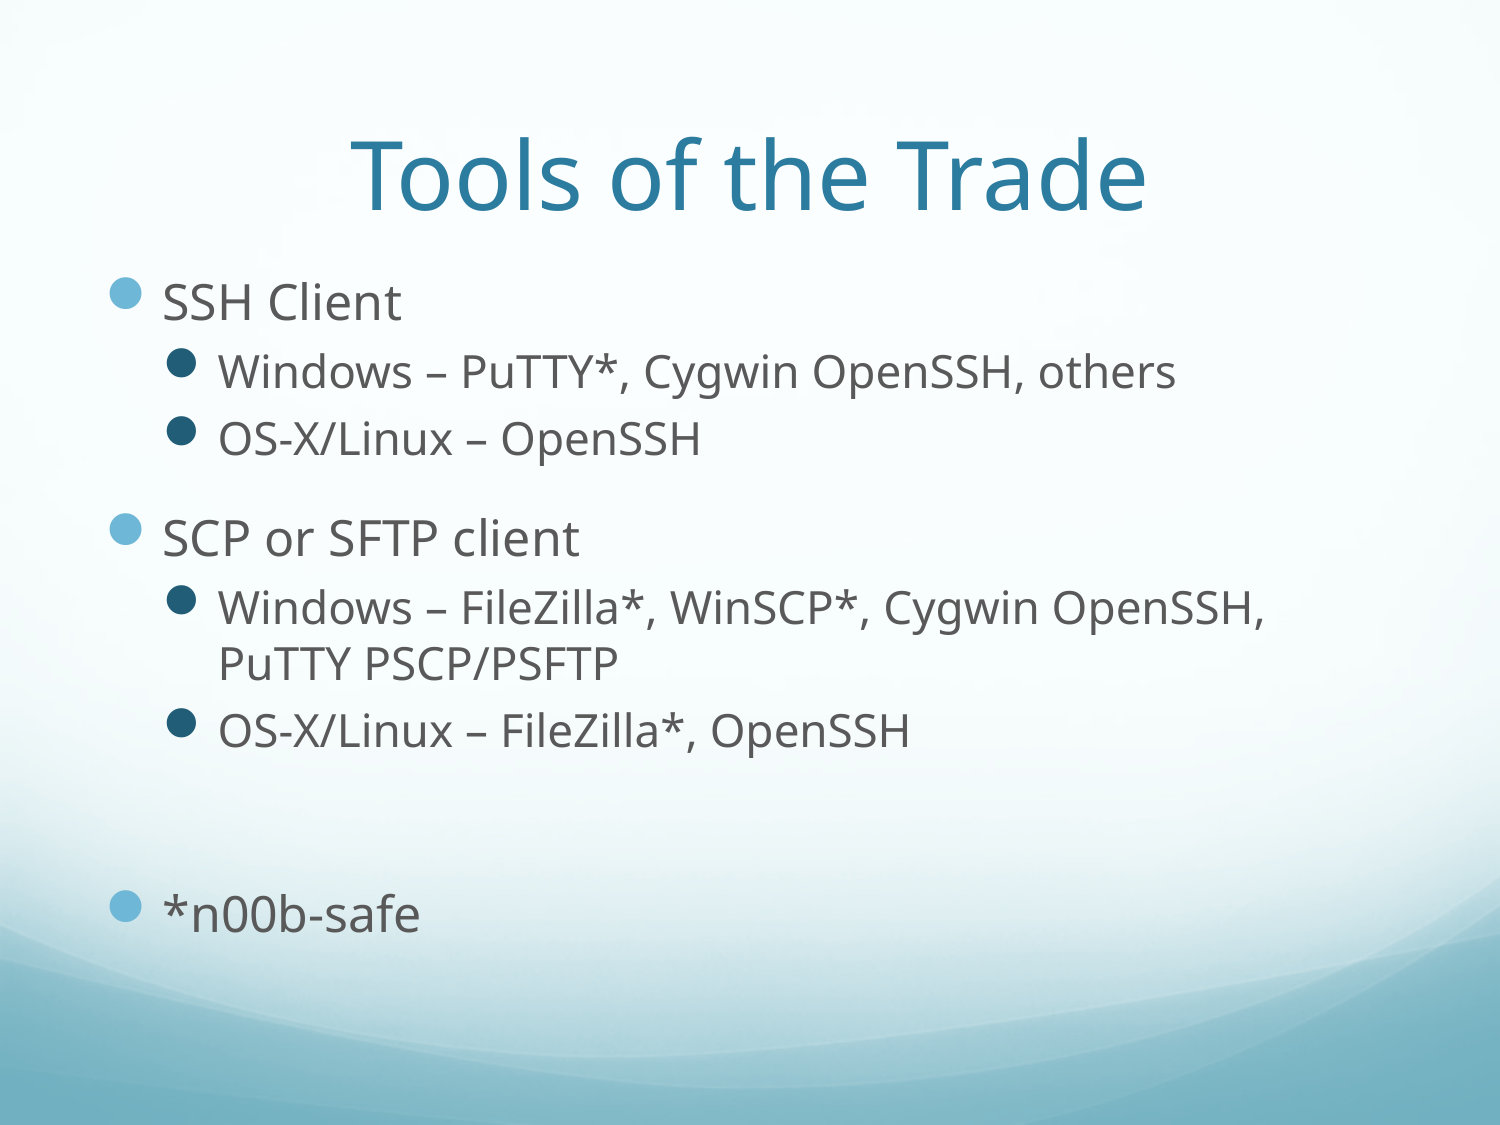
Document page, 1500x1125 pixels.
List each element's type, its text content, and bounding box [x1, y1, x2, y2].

list SSH Client Windows – PuTTY*, Cygwin OpenSSH, others OS-X/Linux – OpenSSH SCP or SFTP client Windows – FileZilla*, WinSCP*, Cygwin OpenSSH, PuTTY PSCP/PSFTP OS-X/Linux – FileZilla*, OpenSSH *n00b-safe [90, 262, 1410, 975]
title Tools of the Trade [90, 17, 1410, 237]
